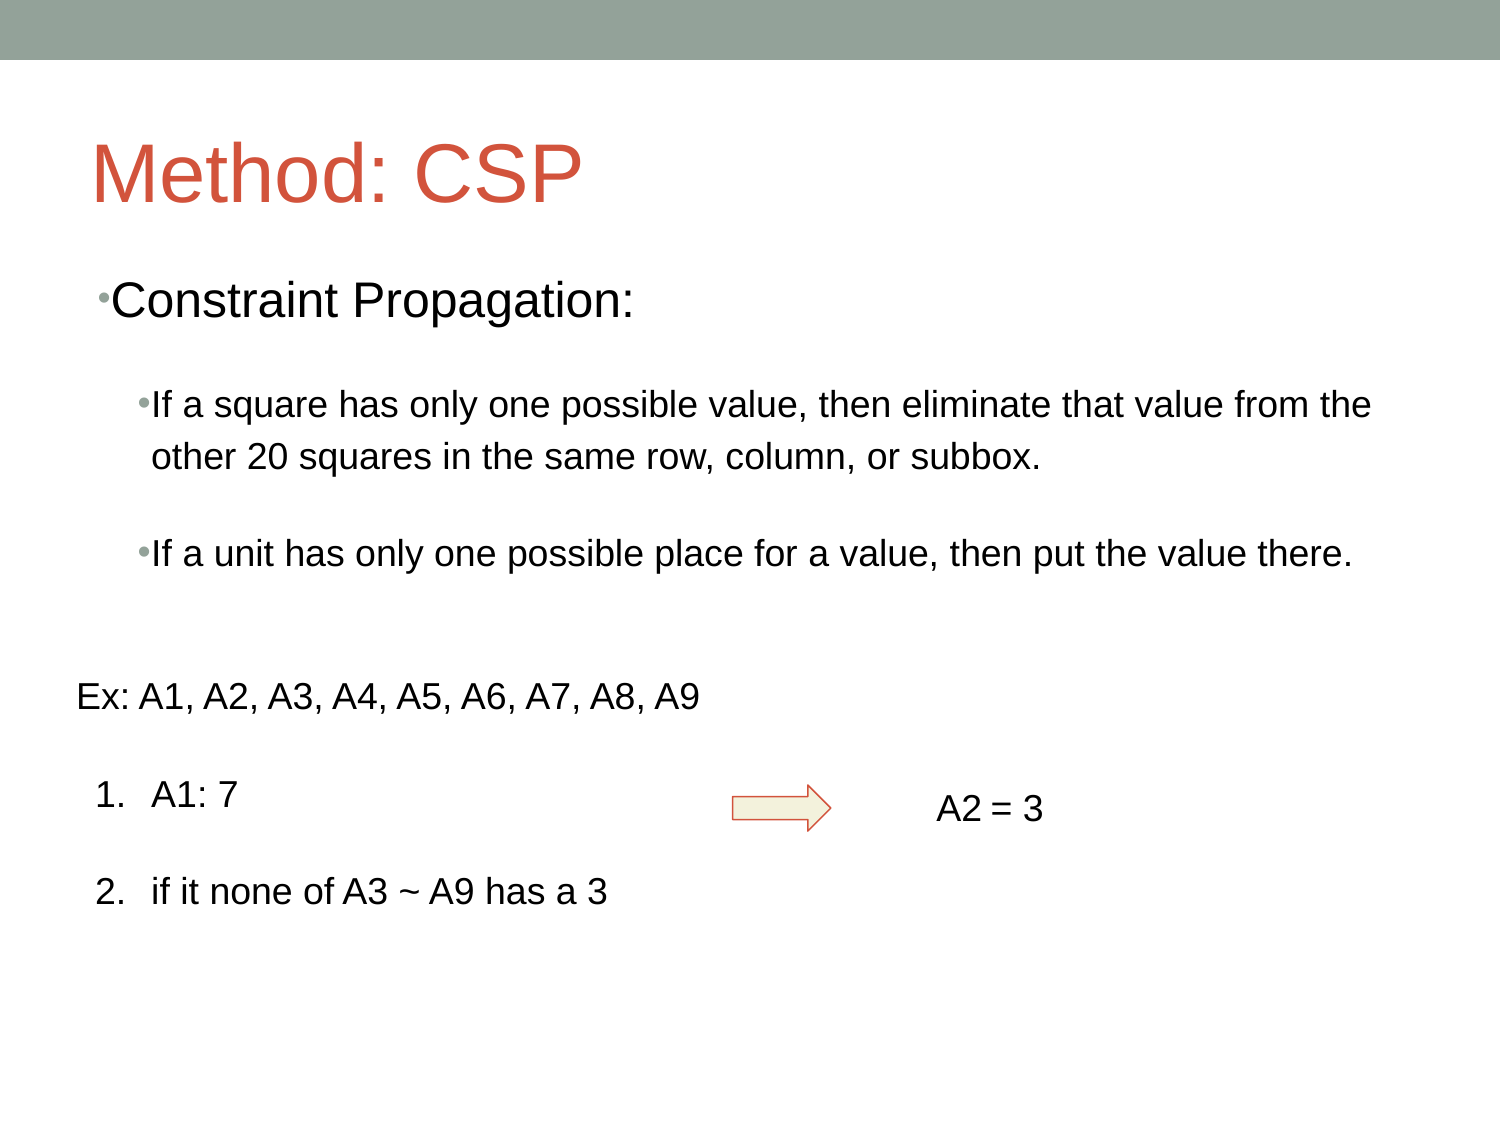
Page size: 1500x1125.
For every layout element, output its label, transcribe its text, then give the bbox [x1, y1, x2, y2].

text_box [732, 785, 831, 832]
title Method: CSP [75, 87, 1425, 250]
text_box A2 = 3 [900, 768, 1345, 868]
list Constraint Propagation: If a square has only one possible value, then eliminate that value from the other 20 squares in the same row, column, or subbox. If a unit has only one possible place for a value, then put the value there. Ex: A1, A2, A3, A4, A5, A6, A7, A8, A9 A1: 7 if it none of A3 ~ A9 has a 3 [61, 251, 1412, 1062]
